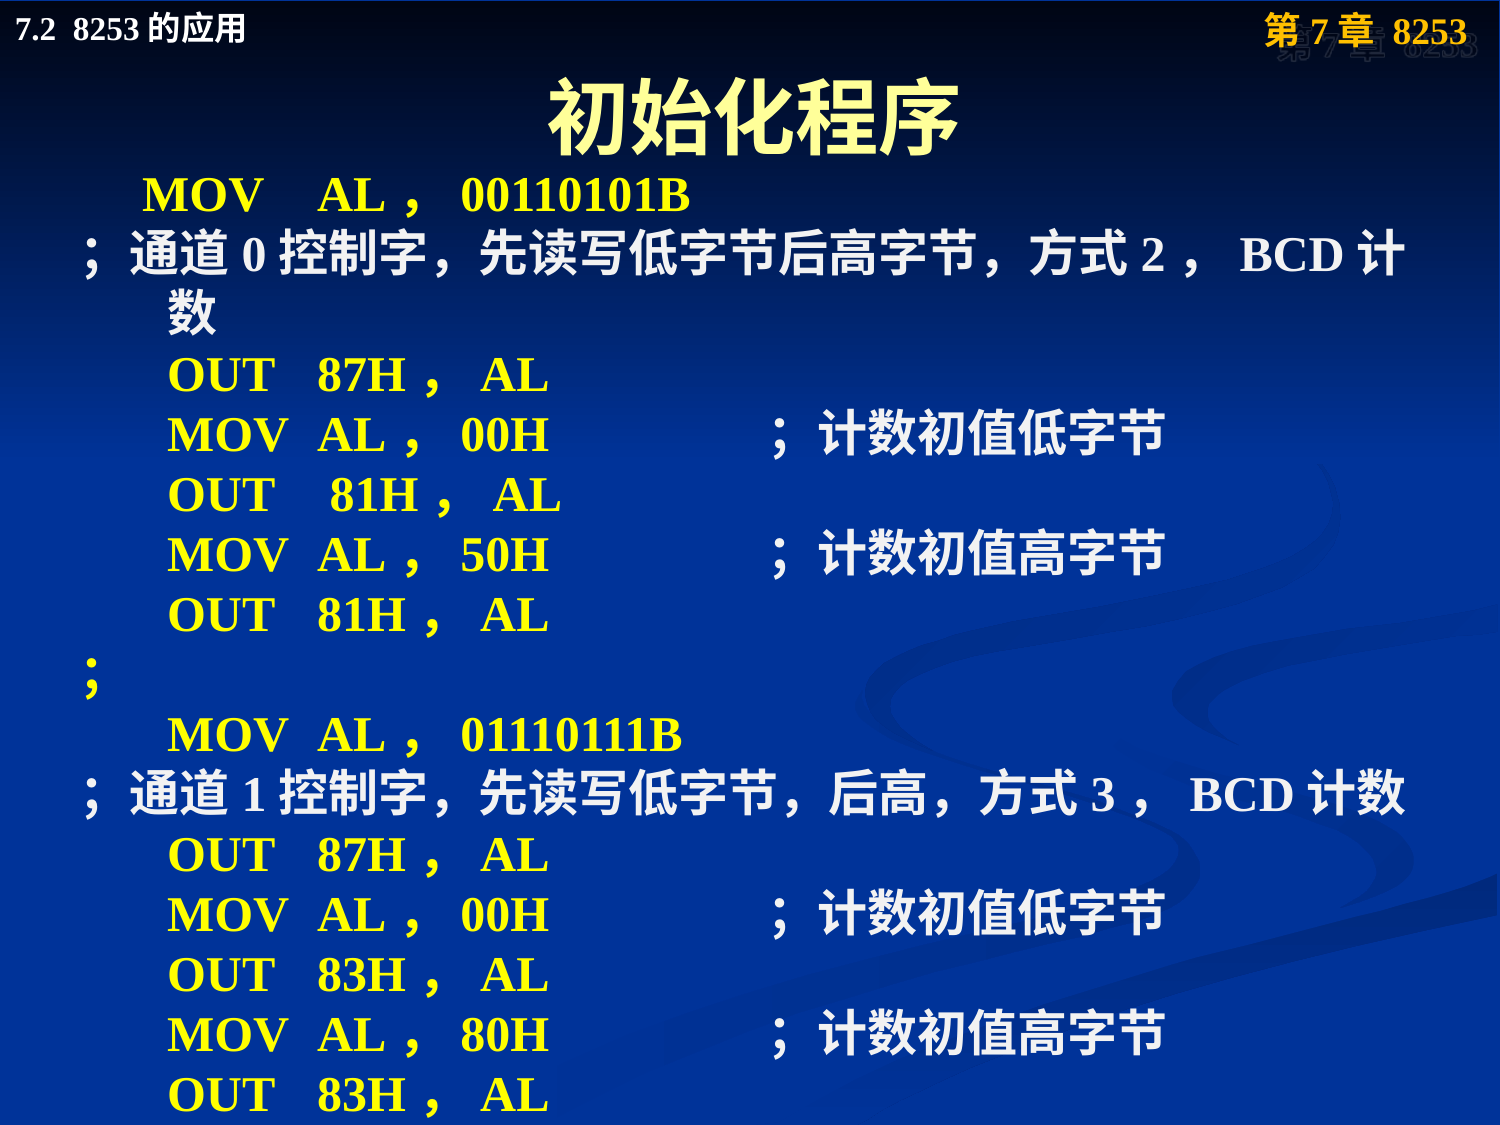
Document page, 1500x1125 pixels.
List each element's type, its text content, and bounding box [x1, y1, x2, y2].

title 初始化程序 [78, 60, 1430, 153]
list MOV AL，00110101B ；通道0控制字，先读写低字节后高字节，方式2，BCD计数 OUT 87H，AL MOV AL，00H ；计数初值低字节 OUT 81H，AL MOV AL，50H ；计数初值高字节 OUT 81H，AL ； MOV AL，01110111B ；通道1控制字，先读写低字节，后高，方式3，BCD计数 OUT 87H，AL MOV AL，00H ；计数初值低字节 OUT 83H，AL MOV AL，80H ；计数初值高字节 OUT 83H，AL [64, 153, 1431, 1066]
